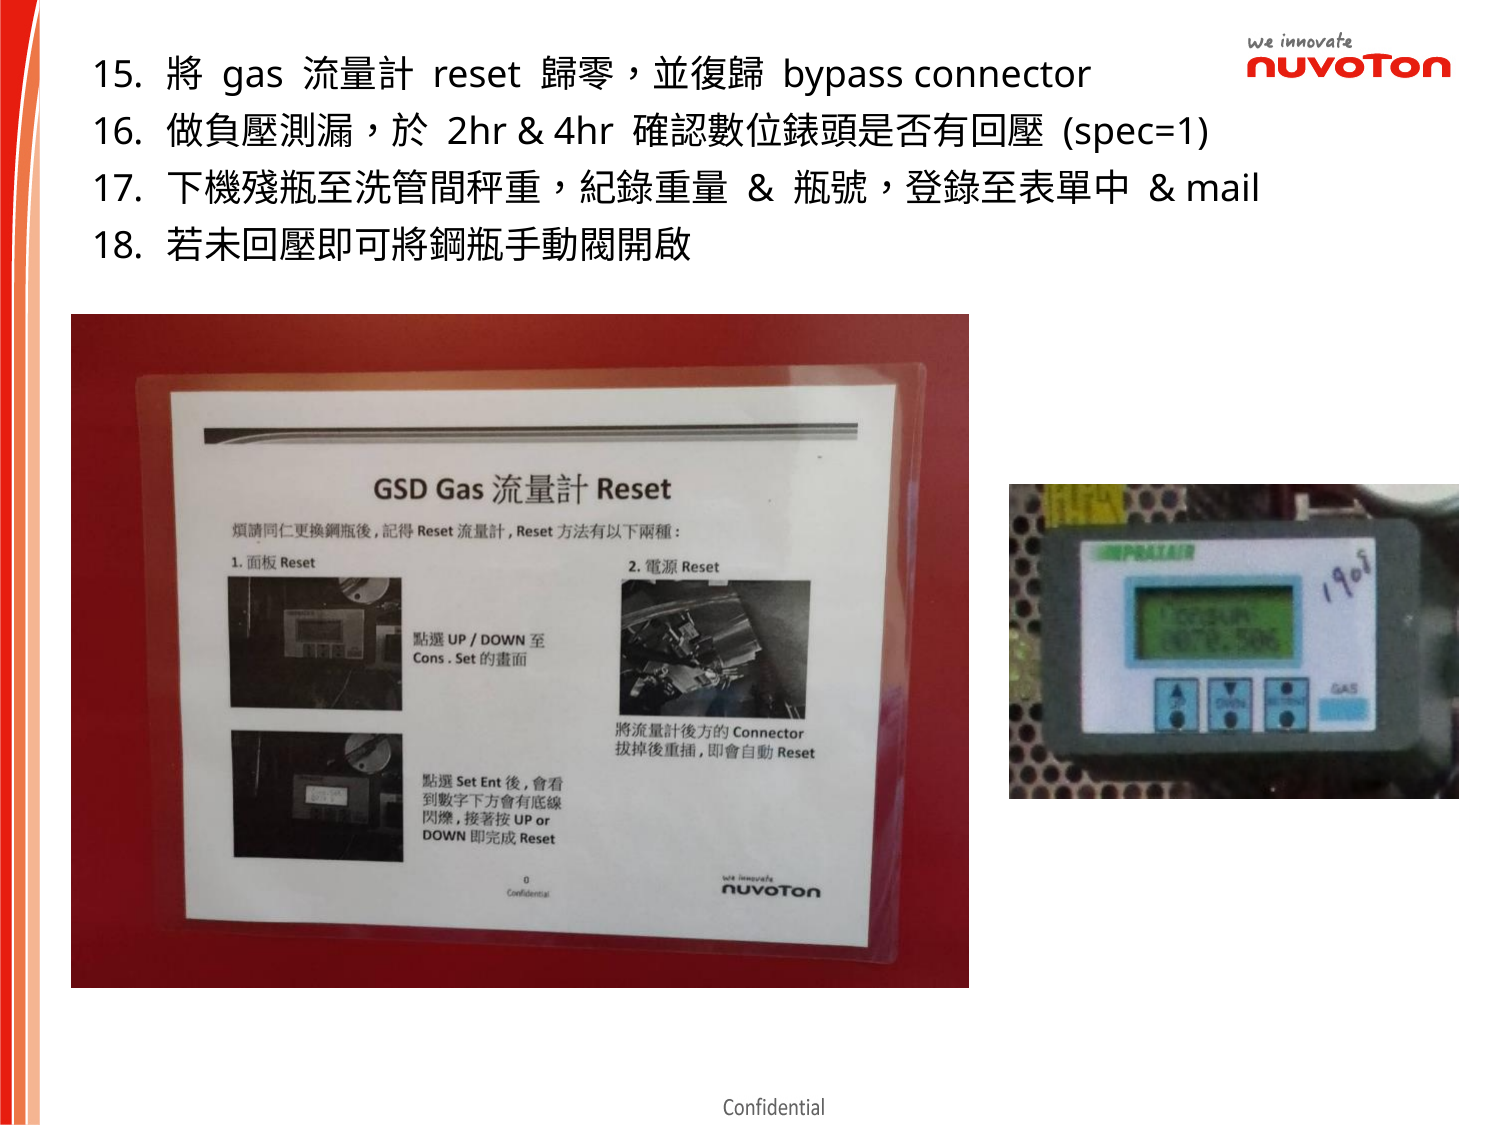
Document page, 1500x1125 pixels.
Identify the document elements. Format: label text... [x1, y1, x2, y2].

list 將 gas 流量計 reset 歸零，並復歸 bypass connector 做負壓測漏，於 2hr & 4hr 確認數位錶頭是否有回壓 (spec=1) 下機殘瓶至洗管間秤重，紀錄重量 & 瓶號，登錄至表單中 & mail 若未回壓即可將鋼瓶手動閥開啟 [76, 42, 1400, 279]
picture [0, 0, 1500, 1125]
